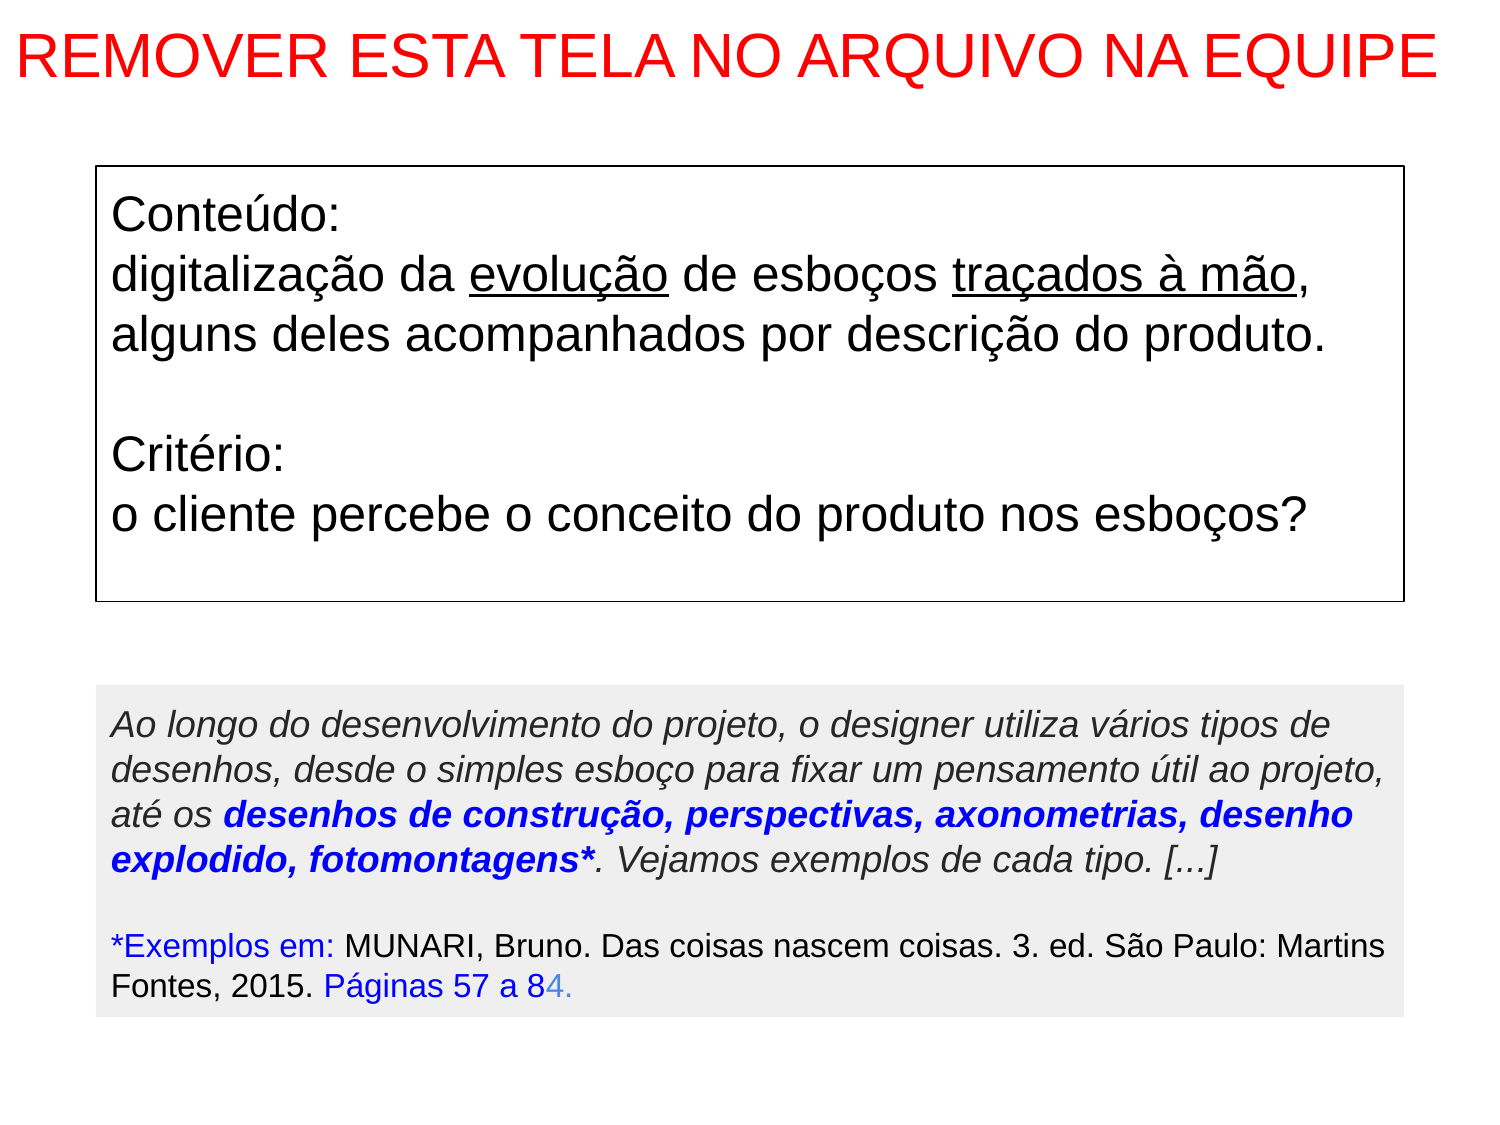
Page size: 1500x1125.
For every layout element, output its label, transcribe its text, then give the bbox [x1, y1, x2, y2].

text_box Ao longo do desenvolvimento do projeto, o designer utiliza vários tipos de desenhos, desde o simples esboço para fixar um pensamento útil ao projeto, até os desenhos de construção, perspectivas, axonometrias, desenho explodido, fotomontagens*. Vejamos exemplos de cada tipo. [...] *Exemplos em: MUNARI, Bruno. Das coisas nascem coisas. 3. ed. São Paulo: Martins Fontes, 2015. Páginas 57 a 84. [95, 684, 1405, 1018]
text_box REMOVER ESTA TELA NO ARQUIVO NA EQUIPE [0, 0, 1500, 167]
text_box Conteúdo: digitalização da evolução de esboços traçados à mão, alguns deles acompanhados por descrição do produto. Critério: o cliente percebe o conceito do produto nos esboços? [95, 166, 1405, 602]
